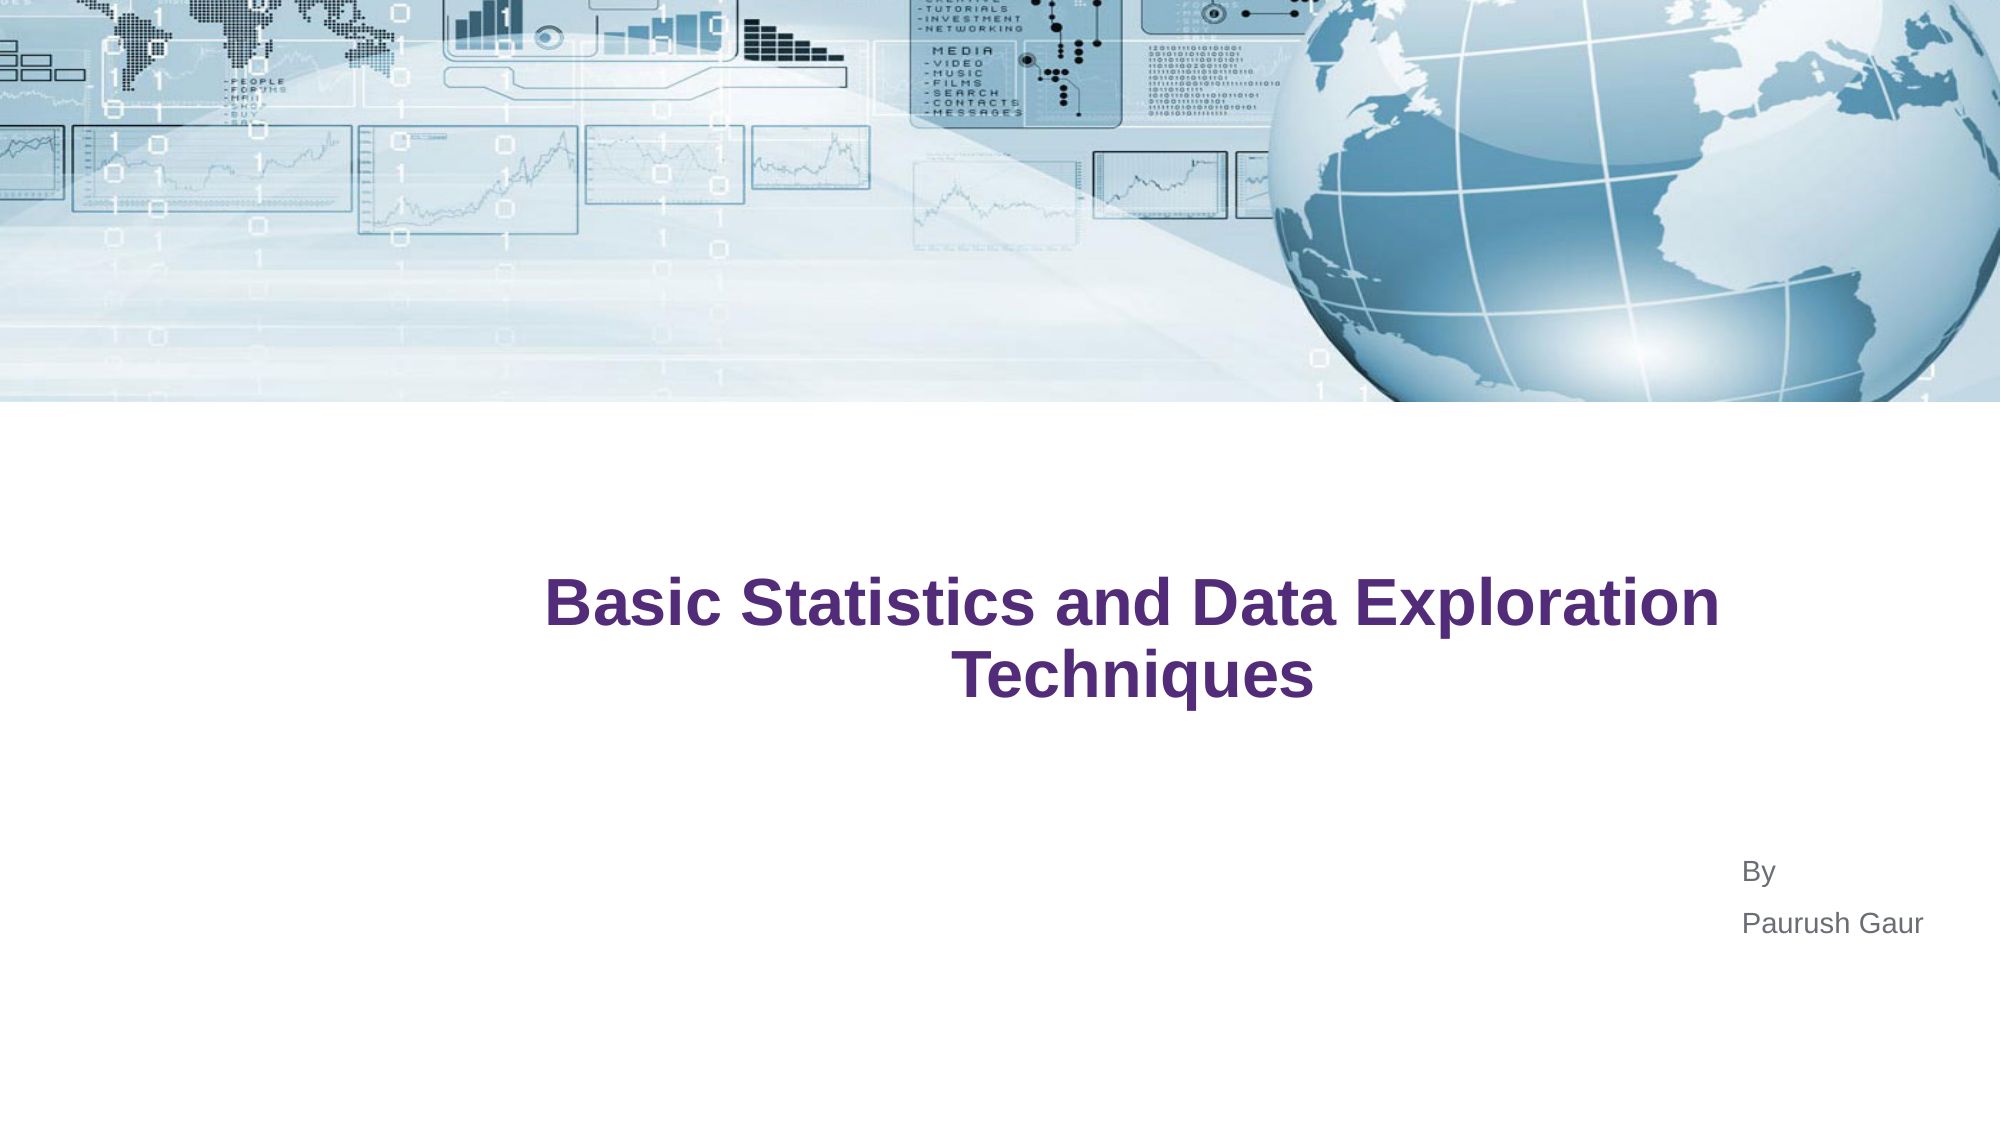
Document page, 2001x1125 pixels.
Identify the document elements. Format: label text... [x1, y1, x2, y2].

list Basic Statistics and Data Exploration Techniques [517, 536, 1750, 744]
list By Paurush Gaur [1727, 865, 1983, 993]
picture [0, 0, 2000, 402]
